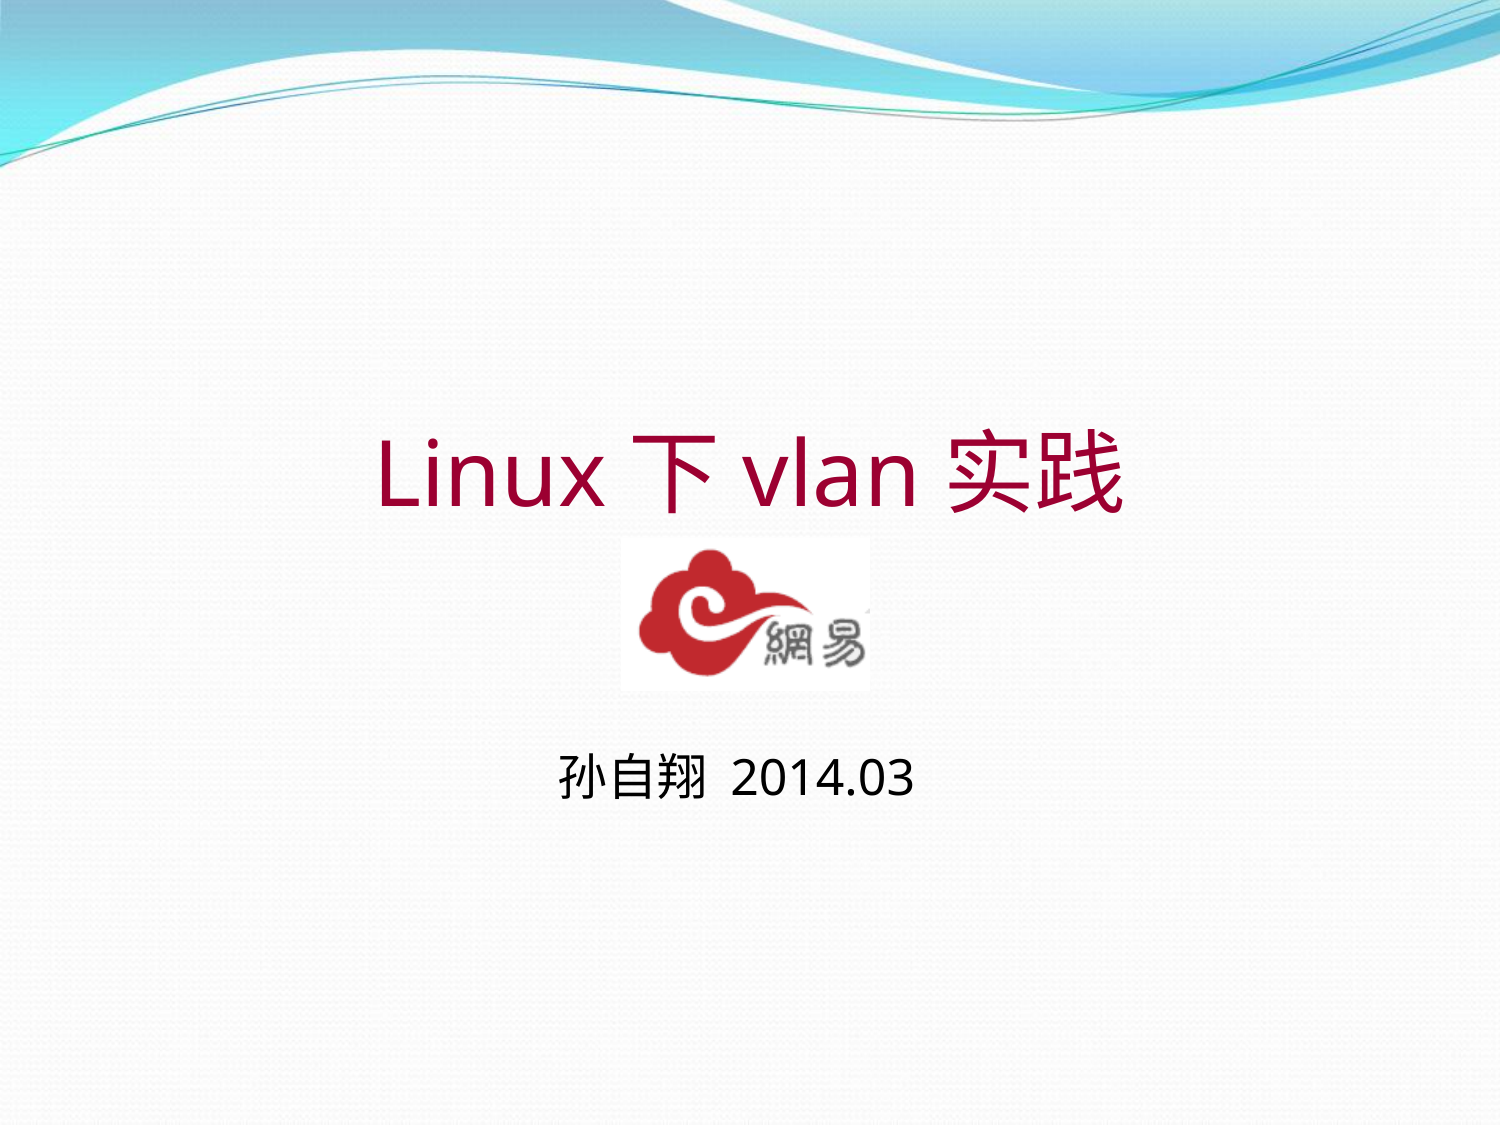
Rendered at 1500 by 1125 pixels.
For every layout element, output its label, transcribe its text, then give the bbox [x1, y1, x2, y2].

subtitle 孙自翔 2014.03 [210, 738, 1262, 1026]
picture [0, 0, 1500, 1125]
title Linux下vlan实践 [112, 349, 1388, 591]
